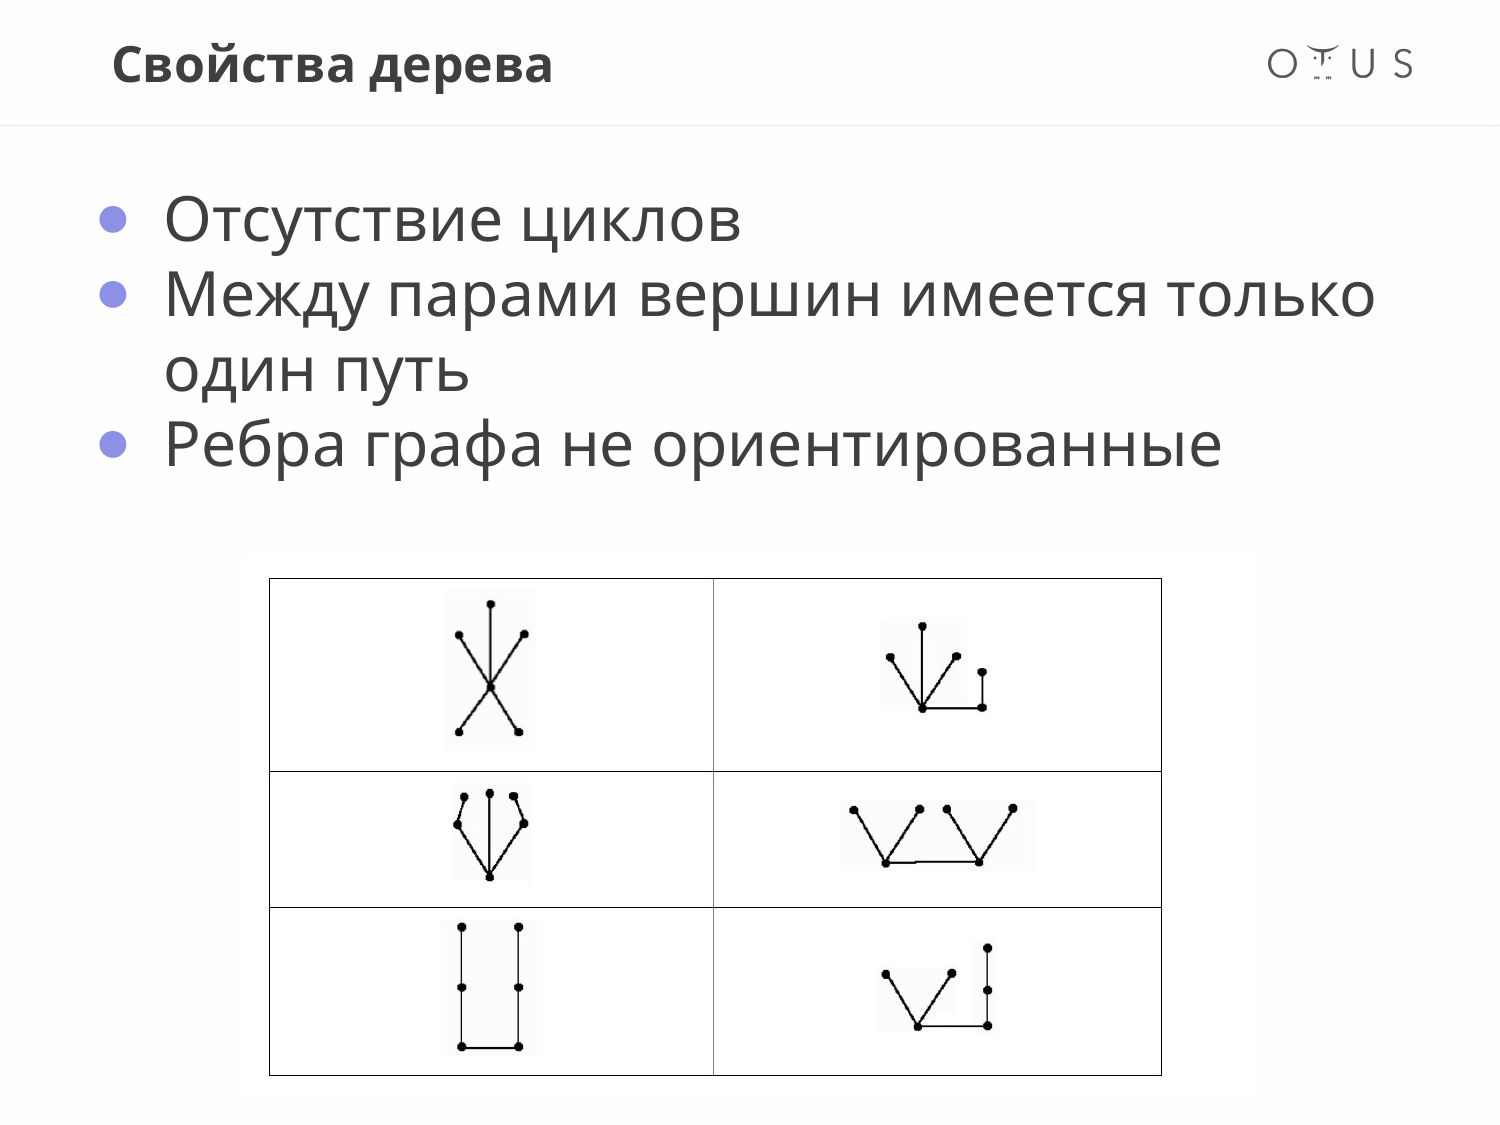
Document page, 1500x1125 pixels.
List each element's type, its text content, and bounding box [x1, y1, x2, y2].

title Свойства дерева [88, 38, 1174, 88]
picture [1268, 45, 1412, 80]
picture [245, 554, 1255, 1098]
list Отсутствие циклов Между парами вершин имеется только один путь Ребра графа не ориентированные [88, 178, 1412, 533]
